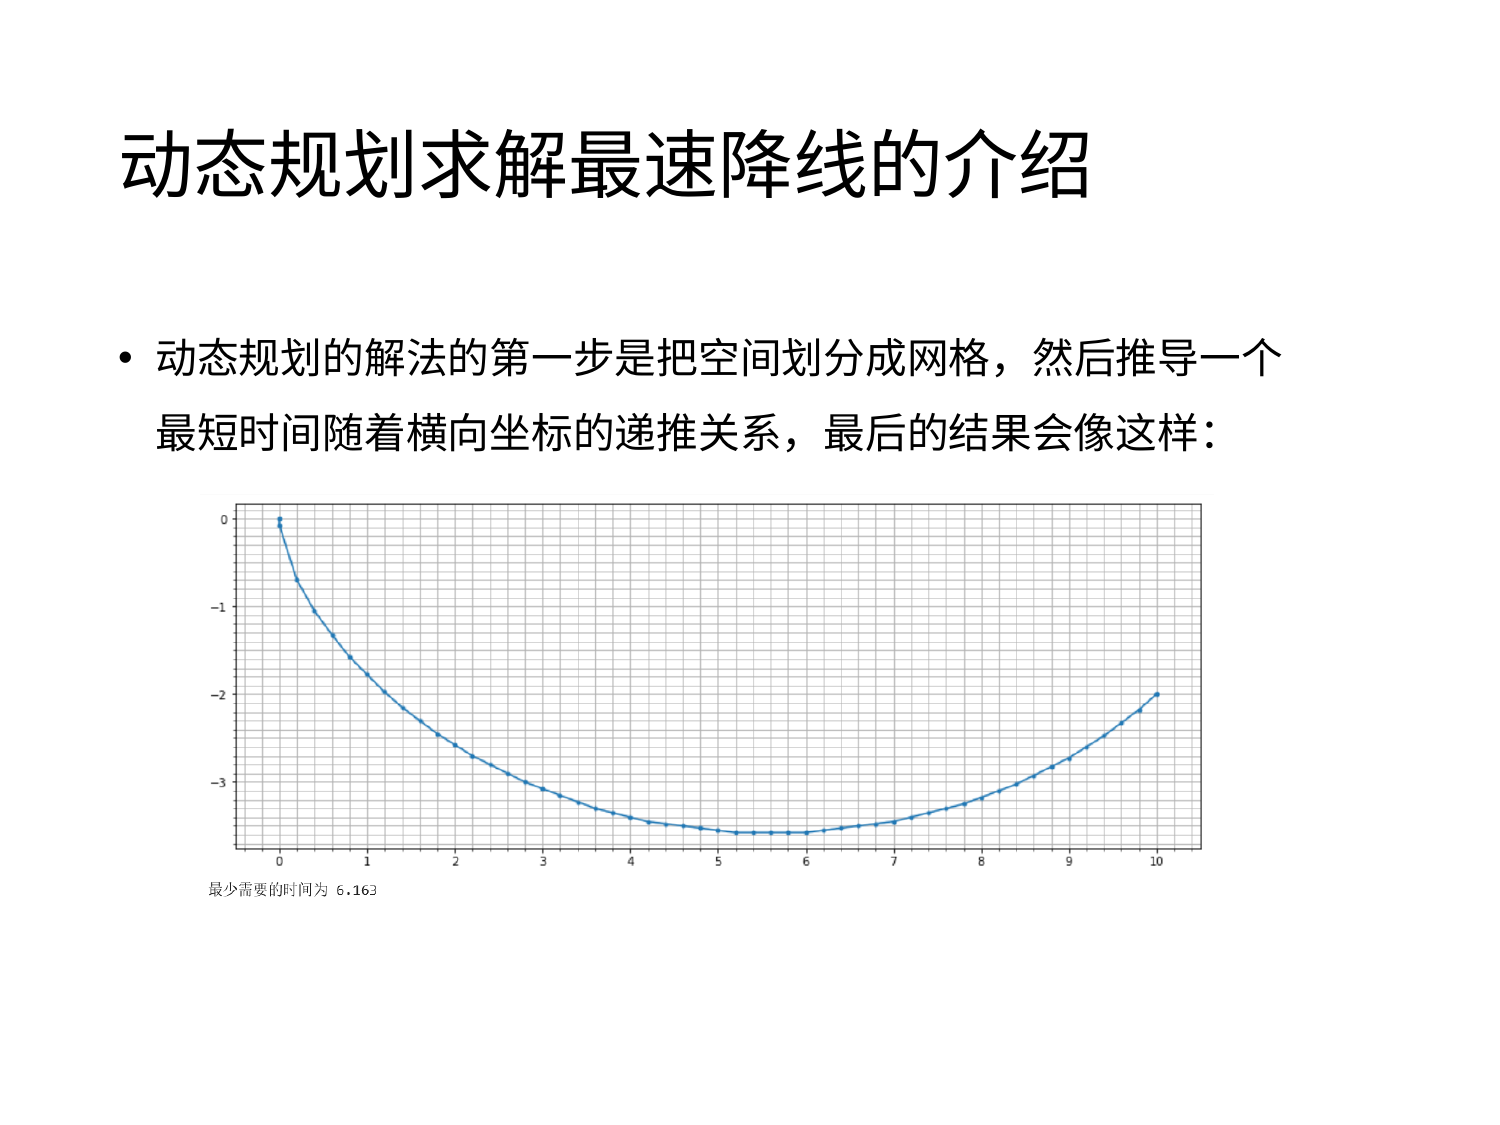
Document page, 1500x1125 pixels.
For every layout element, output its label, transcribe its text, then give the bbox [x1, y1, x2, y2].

picture [200, 494, 1214, 902]
list 动态规划的解法的第一步是把空间划分成网格，然后推导一个最短时间随着横向坐标的递推关系，最后的结果会像这样： [103, 299, 1333, 1014]
title 动态规划求解最速降线的介绍 [103, 59, 1397, 278]
